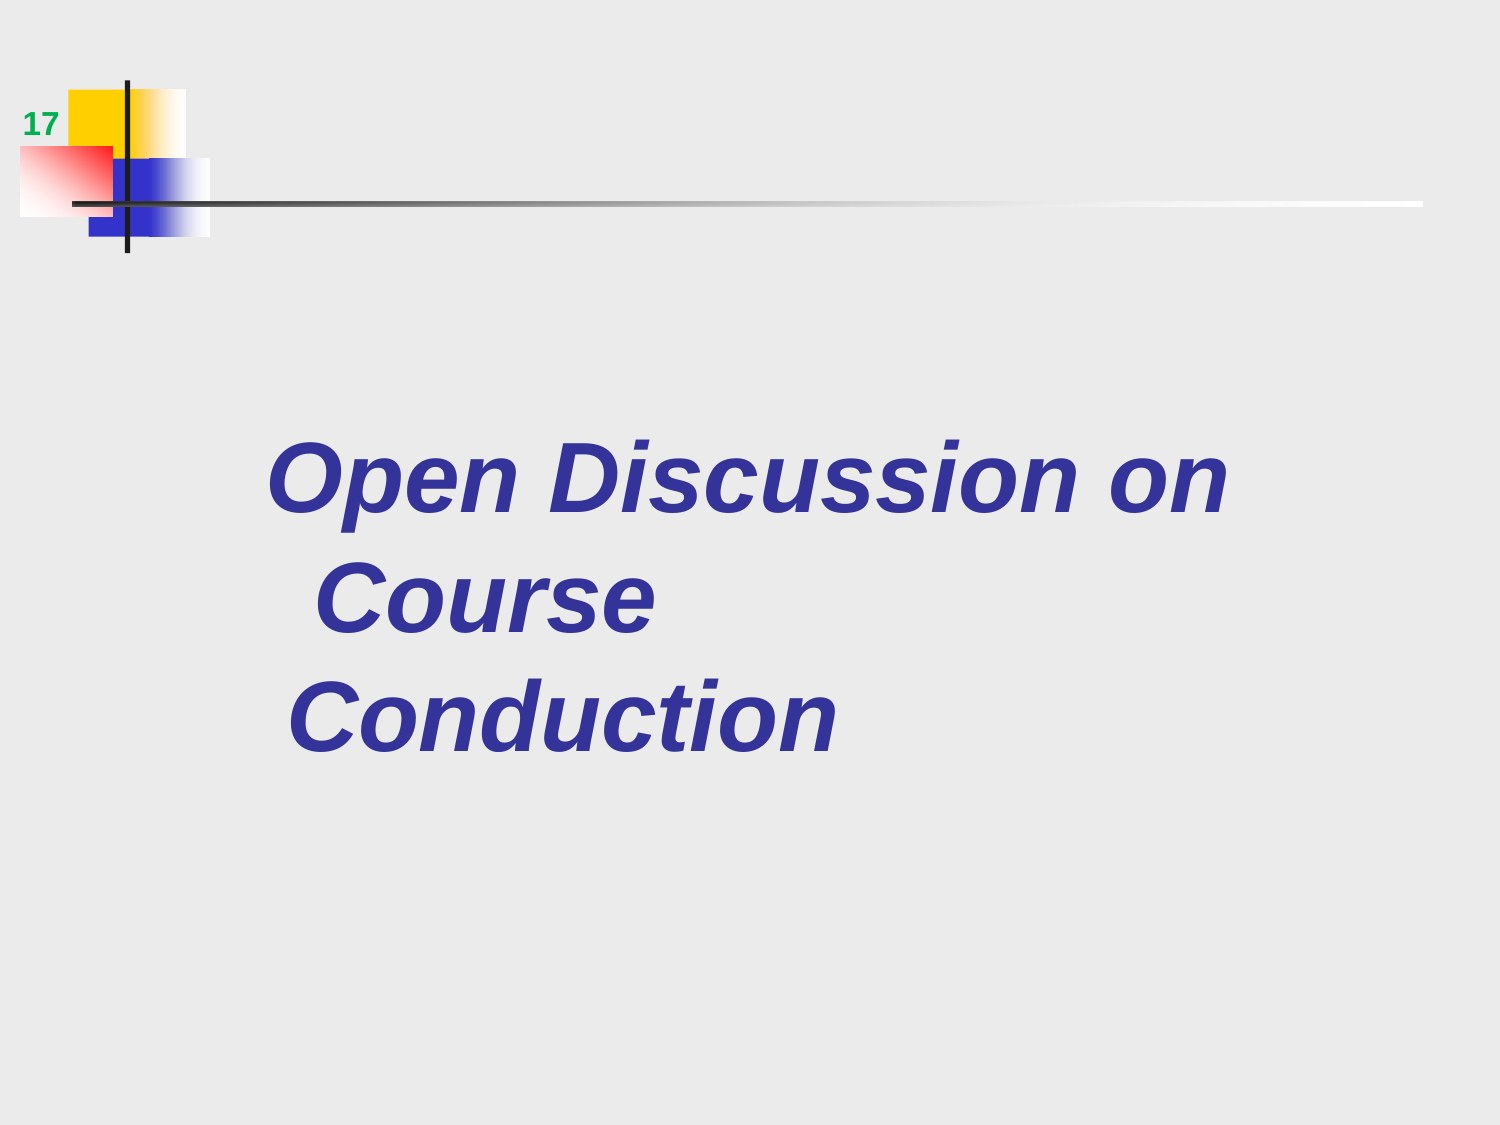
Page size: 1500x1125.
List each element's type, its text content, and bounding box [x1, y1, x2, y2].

picture [20, 89, 1423, 237]
text_box 17 [20, 99, 62, 142]
title Open Discussion on Course Conduction [263, 408, 1236, 772]
